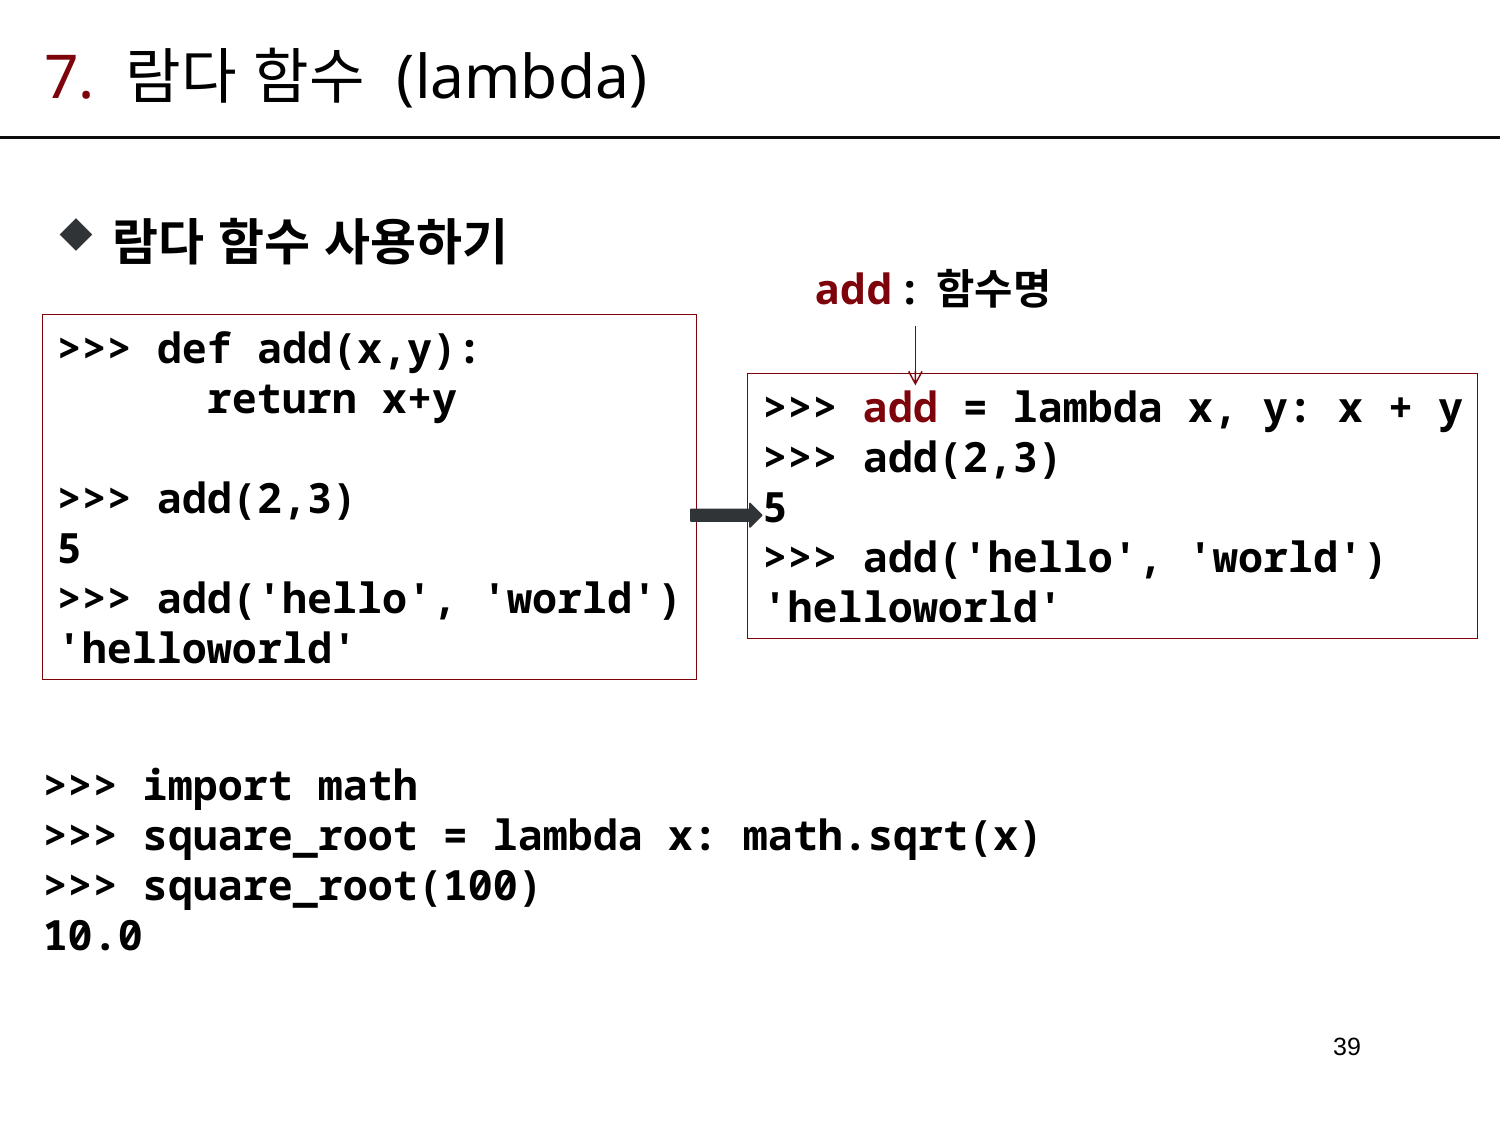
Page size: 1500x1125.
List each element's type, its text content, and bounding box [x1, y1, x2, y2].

text_box >>> add = lambda x, y: x + y >>> add(2,3) 5 >>> add('hello', 'world') 'helloworld' [747, 373, 1478, 639]
text_box add : 함수명 [799, 255, 1067, 321]
slide_number 39 [1033, 1023, 1376, 1066]
list 람다 함수 사용하기 [41, 172, 1471, 977]
text_box >>> def add(x,y): return x+y >>> add(2,3) 5 >>> add('hello', 'world') 'helloworld' [42, 314, 697, 680]
title 7. 람다 함수 (lambda) [29, 30, 1294, 124]
text_box >>> import math >>> square_root = lambda x: math.sqrt(x) >>> square_root(100) 10.0 [28, 751, 1058, 967]
text_box [690, 503, 762, 528]
